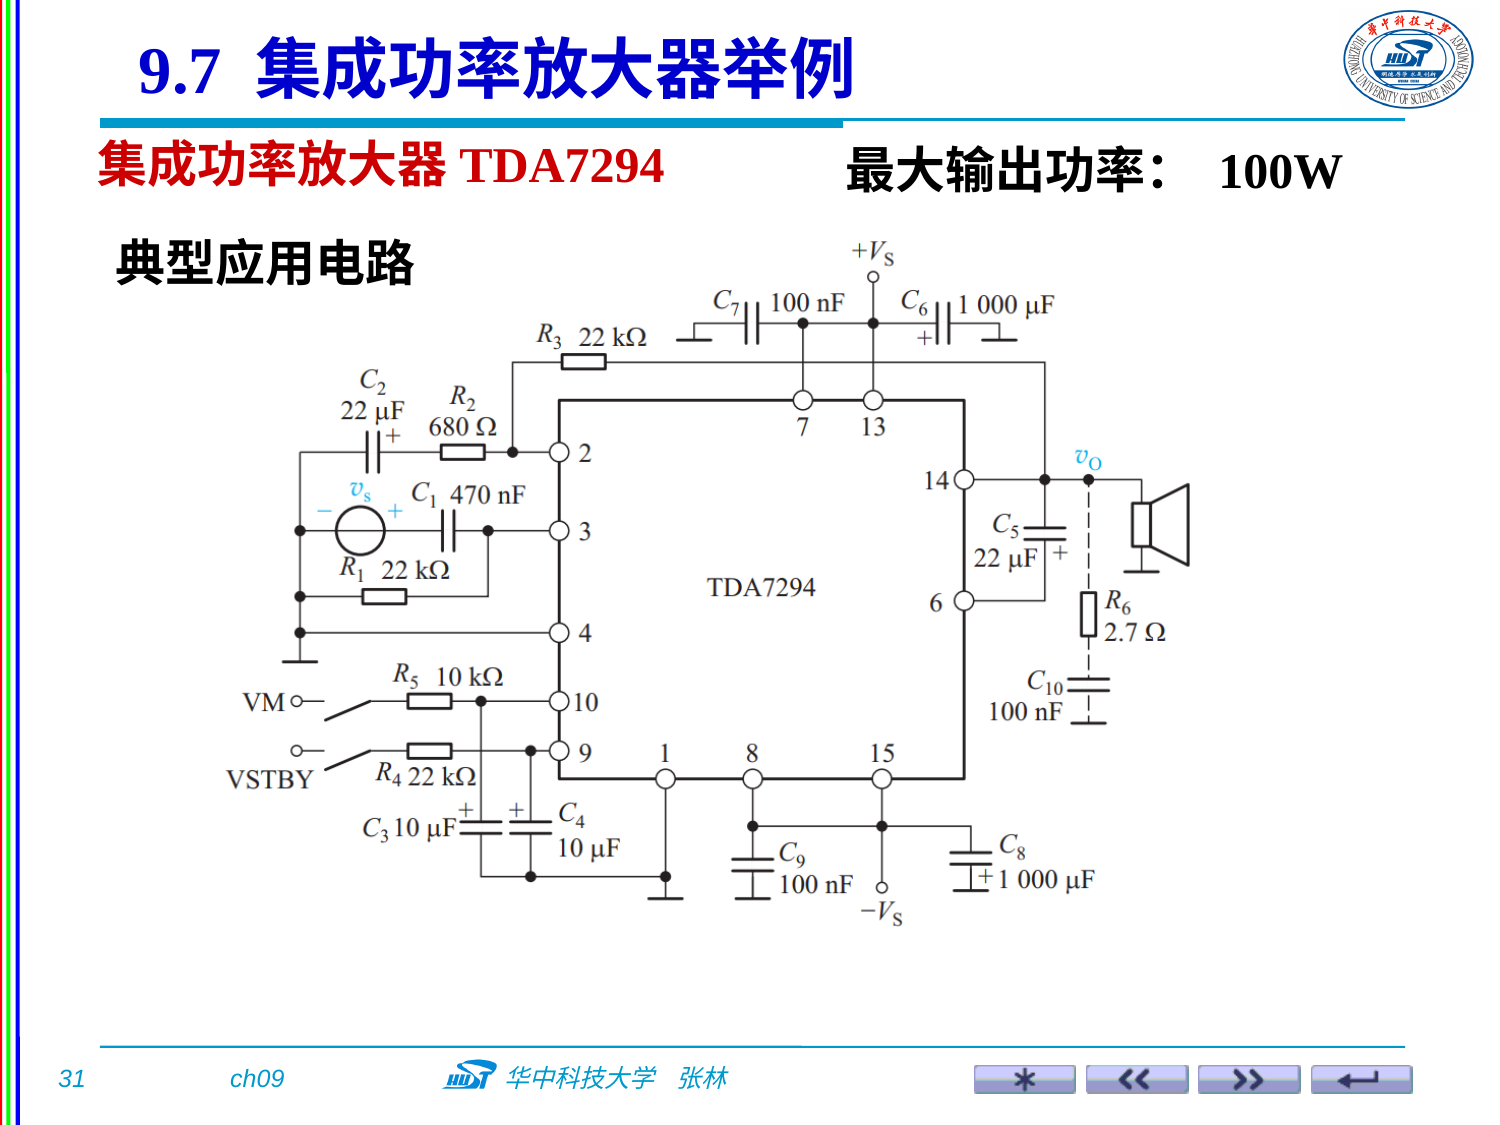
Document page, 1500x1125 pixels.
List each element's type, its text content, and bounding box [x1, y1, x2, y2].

picture [441, 1059, 497, 1089]
picture [1340, 7, 1479, 111]
picture [1086, 1065, 1189, 1094]
picture [206, 230, 1213, 940]
picture [1198, 1065, 1301, 1094]
text_box 集成功率放大器TDA7294 [82, 125, 1412, 201]
text_box 最大输出功率： 100W [830, 130, 1412, 206]
picture [974, 1065, 1076, 1094]
picture [1311, 1065, 1413, 1094]
text_box 典型应用电路 [100, 223, 656, 299]
text_box 9.7 集成功率放大器举例 [123, 19, 1471, 114]
